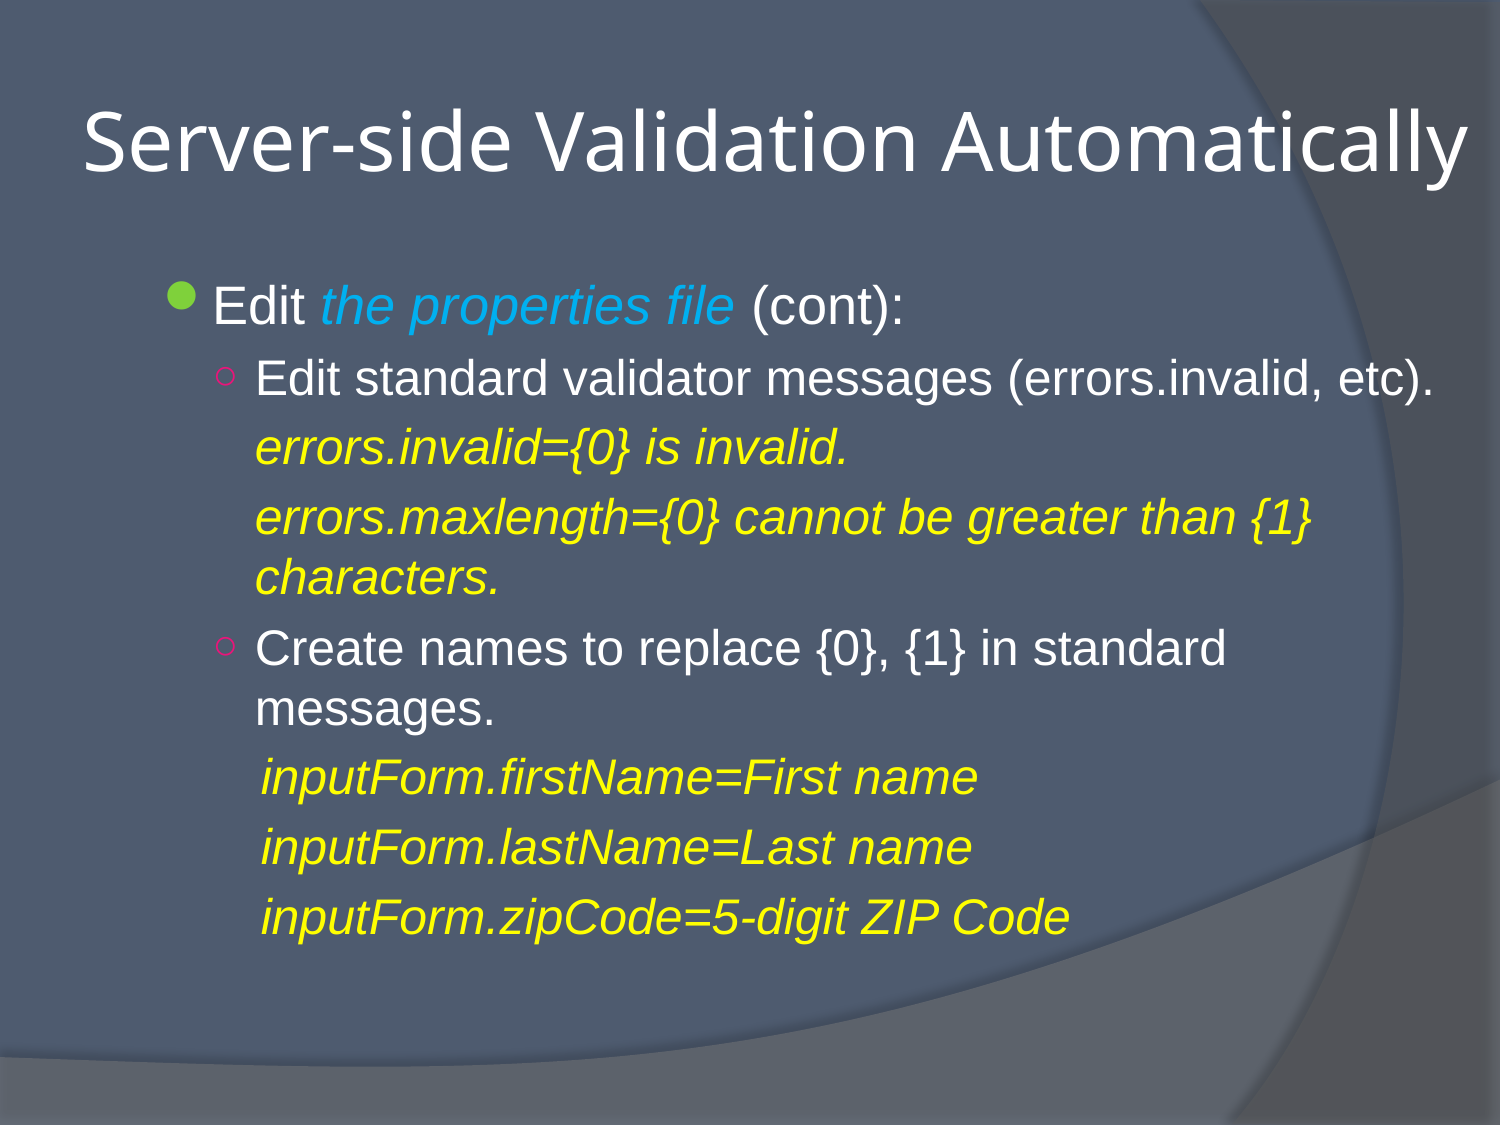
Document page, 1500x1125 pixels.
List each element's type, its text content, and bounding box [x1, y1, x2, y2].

list Edit the properties file (cont): Edit standard validator messages (errors.invalid, etc). errors.invalid={0} is invalid. errors.maxlength={0} cannot be greater than {1} characters. Create names to replace {0}, {1} in standard messages. inputForm.firstName=First name inputForm.lastName=Last name inputForm.zipCode=5-digit ZIP Code [75, 262, 1475, 1005]
title Server-side Validation Automatically [75, 45, 1500, 233]
